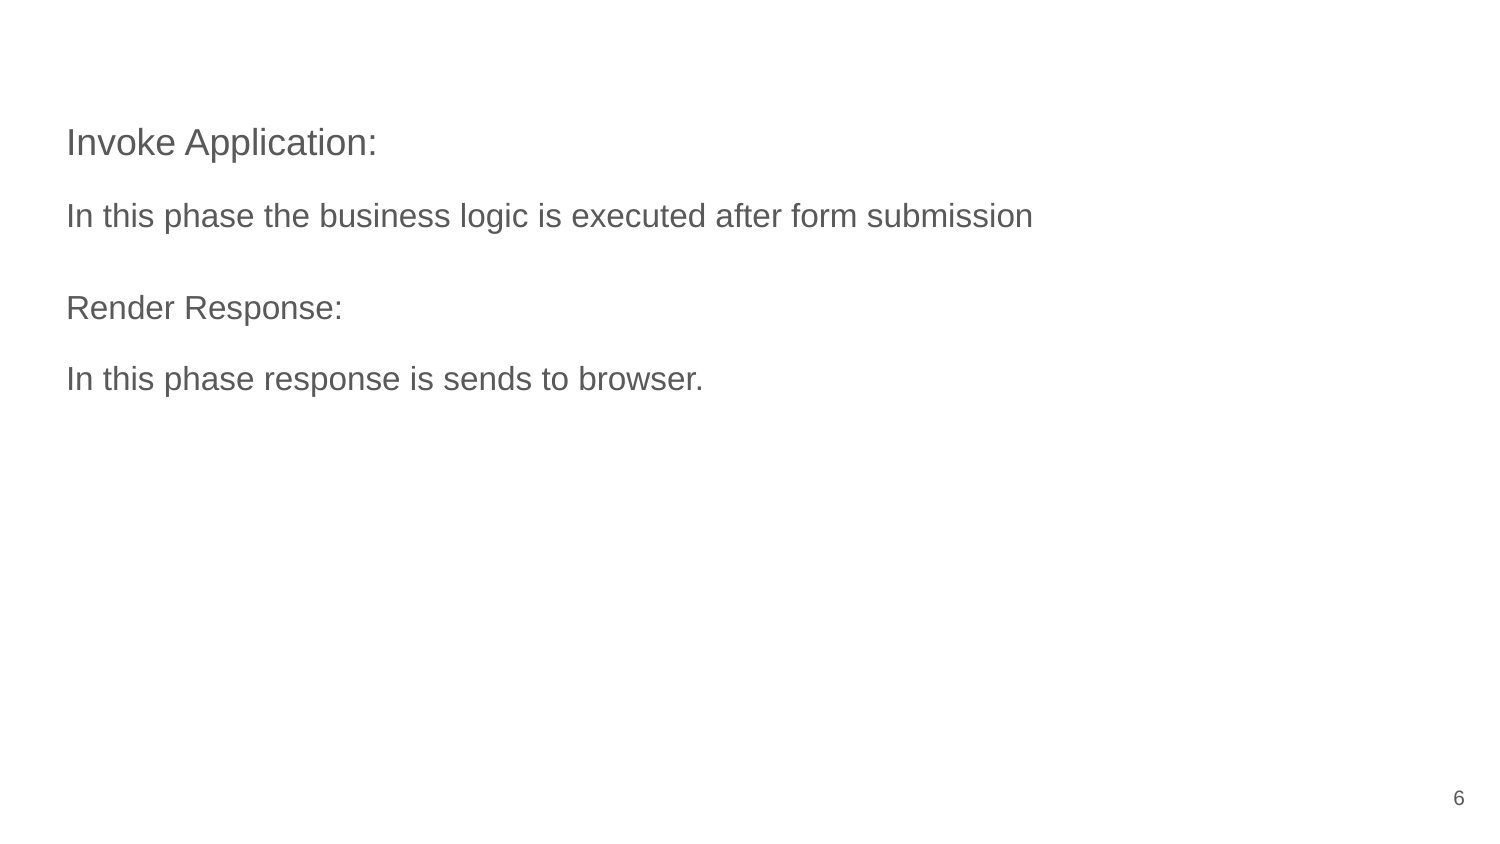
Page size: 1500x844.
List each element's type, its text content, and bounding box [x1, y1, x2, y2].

list Invoke Application: In this phase the business logic is executed after form submission Render Response: In this phase response is sends to browser. [51, 96, 1449, 748]
slide_number ‹#› [1389, 764, 1480, 830]
